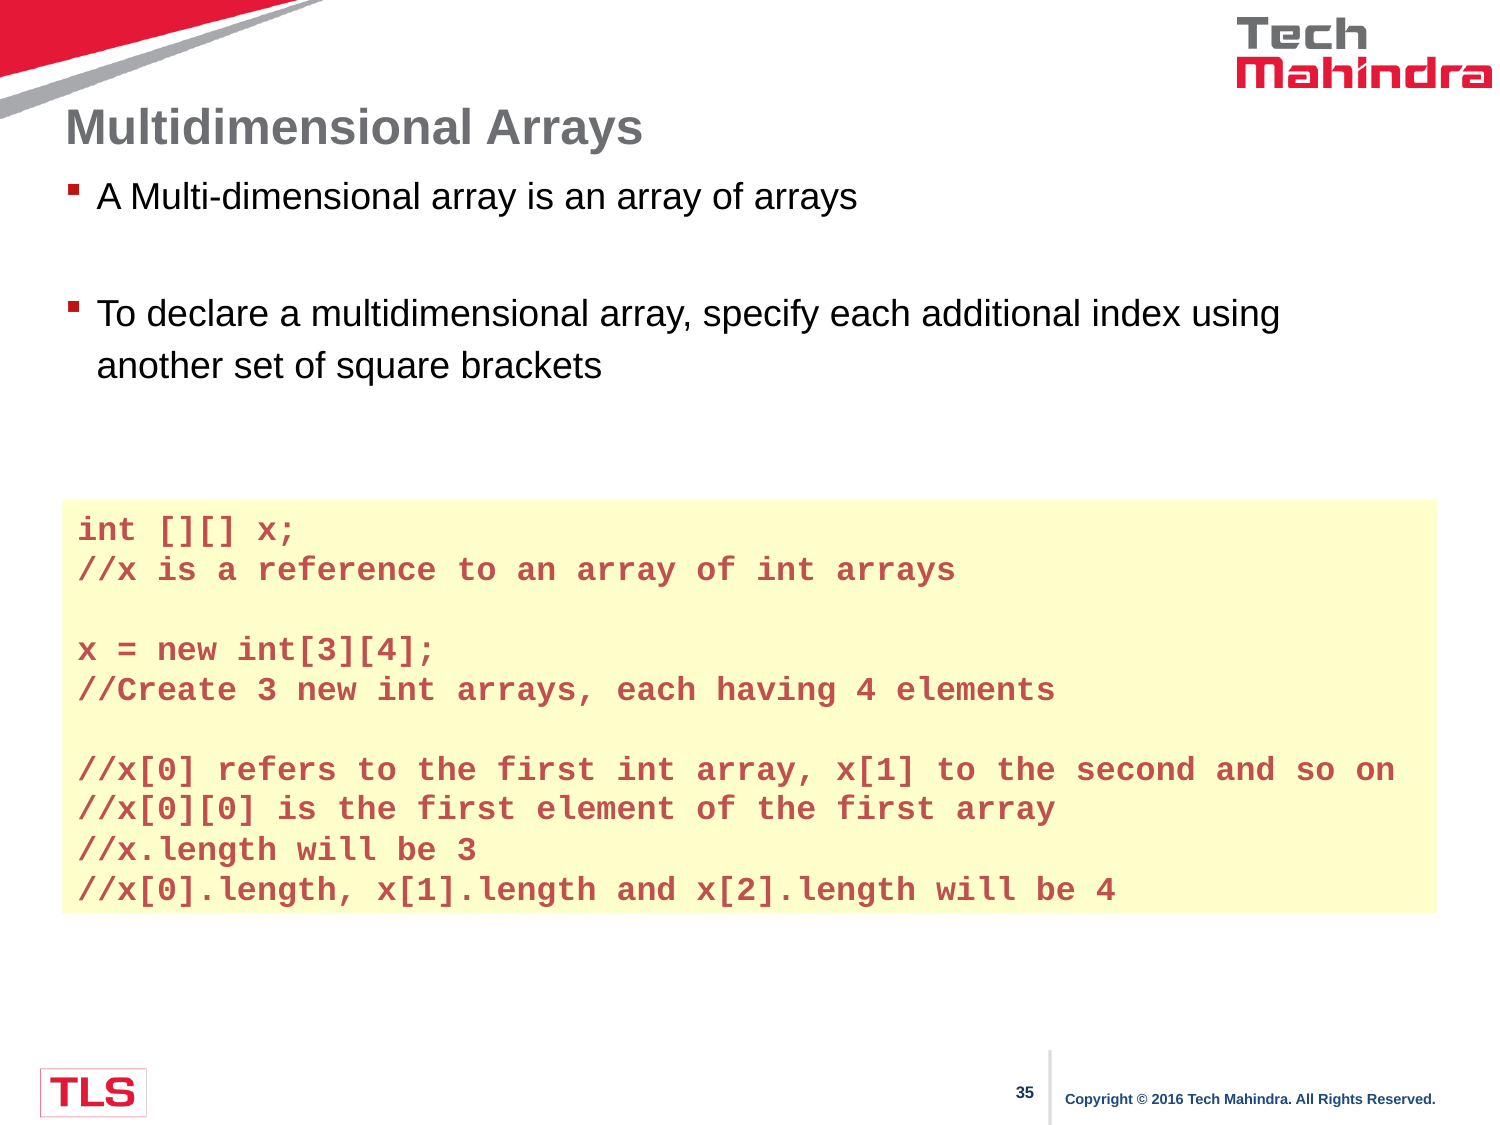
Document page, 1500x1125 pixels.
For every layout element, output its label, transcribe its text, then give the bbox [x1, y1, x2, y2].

list A Multi-dimensional array is an array of arrays To declare a multidimensional array, specify each additional index using another set of square brackets [50, 158, 1425, 1059]
picture [38, 1066, 147, 1118]
footer Copyright © 2016 Tech Mahindra. All Rights Reserved. [1050, 1080, 1488, 1118]
picture [0, 0, 325, 119]
text_box int [][] x; //x is a reference to an array of int arrays x = new int[3][4]; //Create 3 new int arrays, each having 4 elements //x[0] refers to the first int array, x[1] to the second and so on //x[0][0] is the first element of the first array //x.length will be 3 //x[0].length, x[1].length and x[2].length will be 4 [62, 499, 1438, 914]
title Multidimensional Arrays [50, 90, 1150, 158]
picture [1237, 17, 1492, 88]
